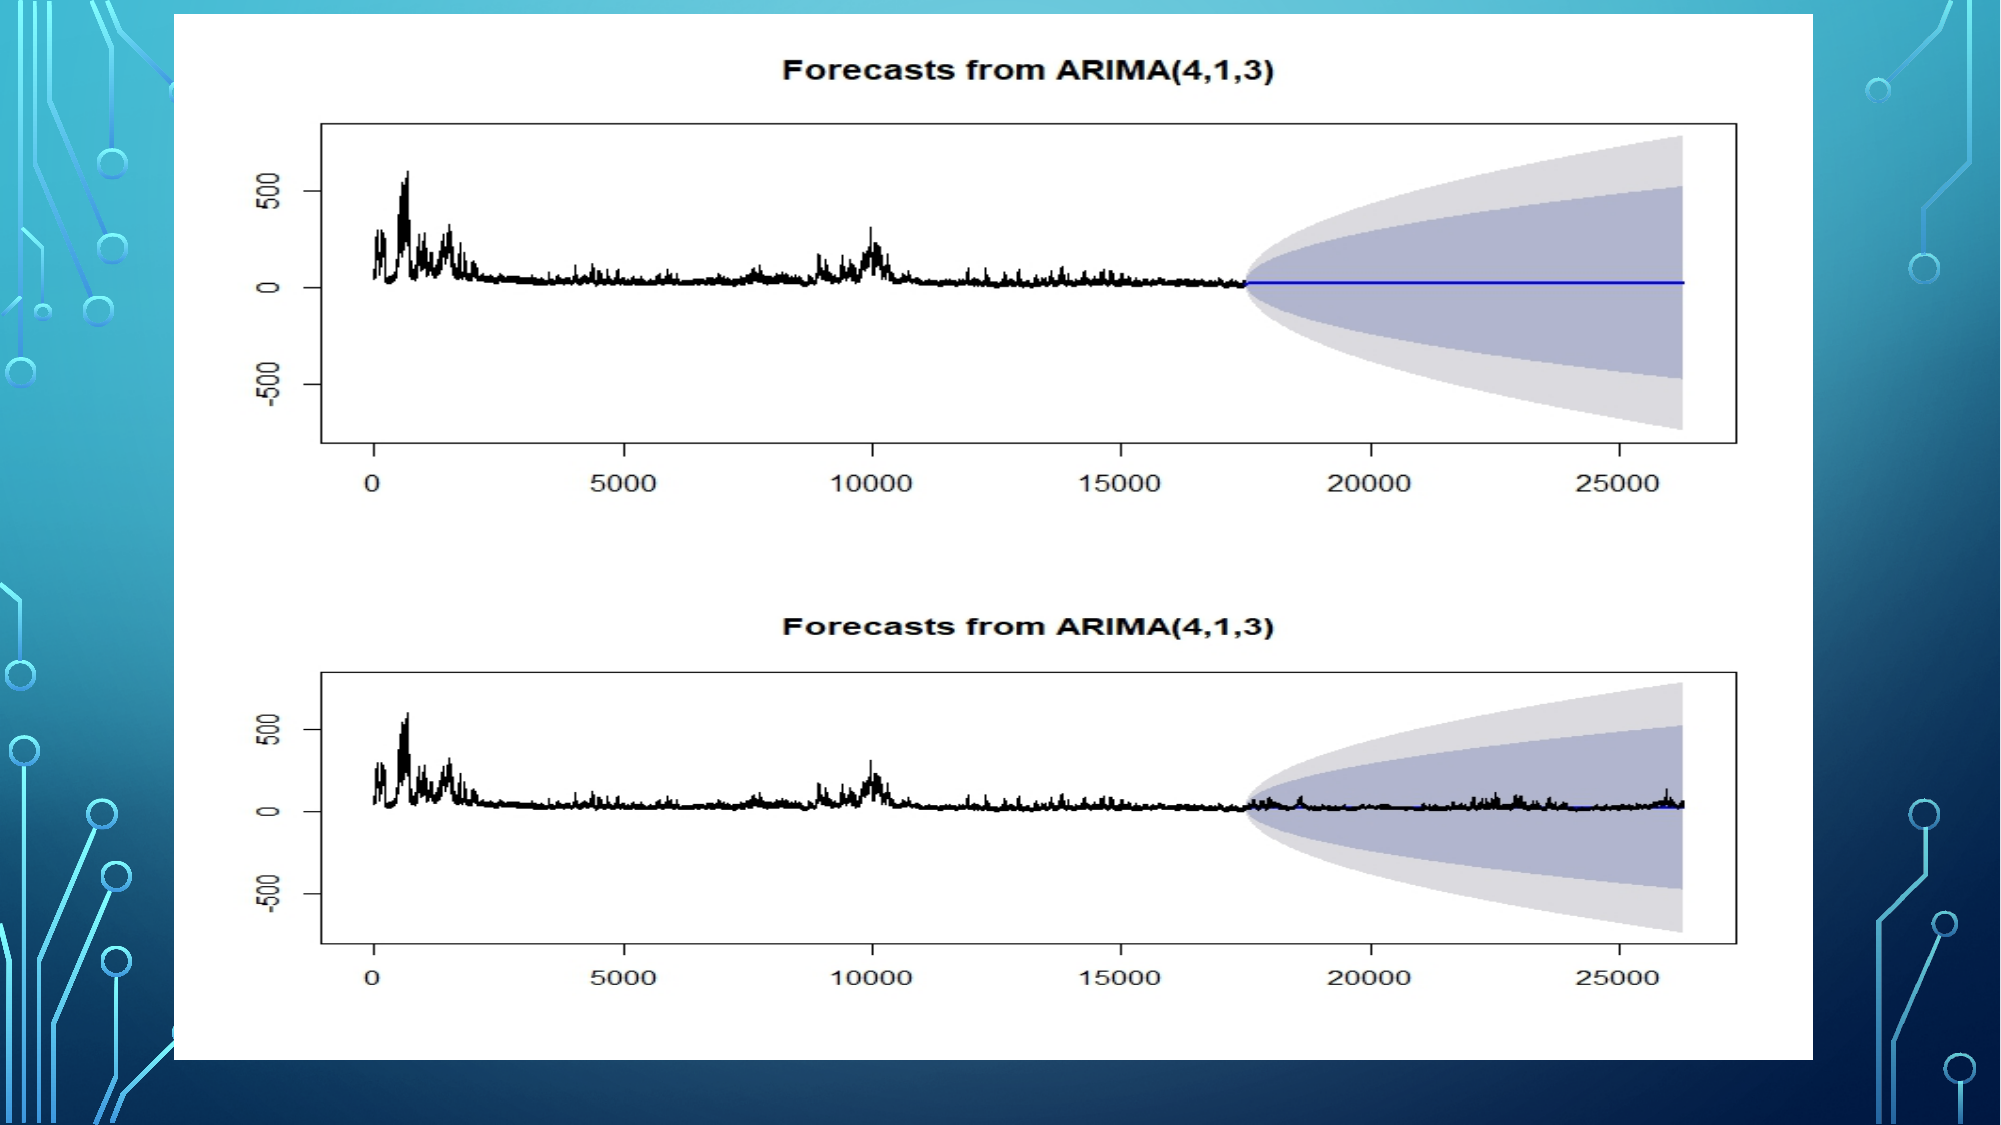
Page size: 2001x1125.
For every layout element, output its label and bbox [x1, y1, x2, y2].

picture [173, 578, 1813, 1060]
list [173, 14, 1813, 578]
